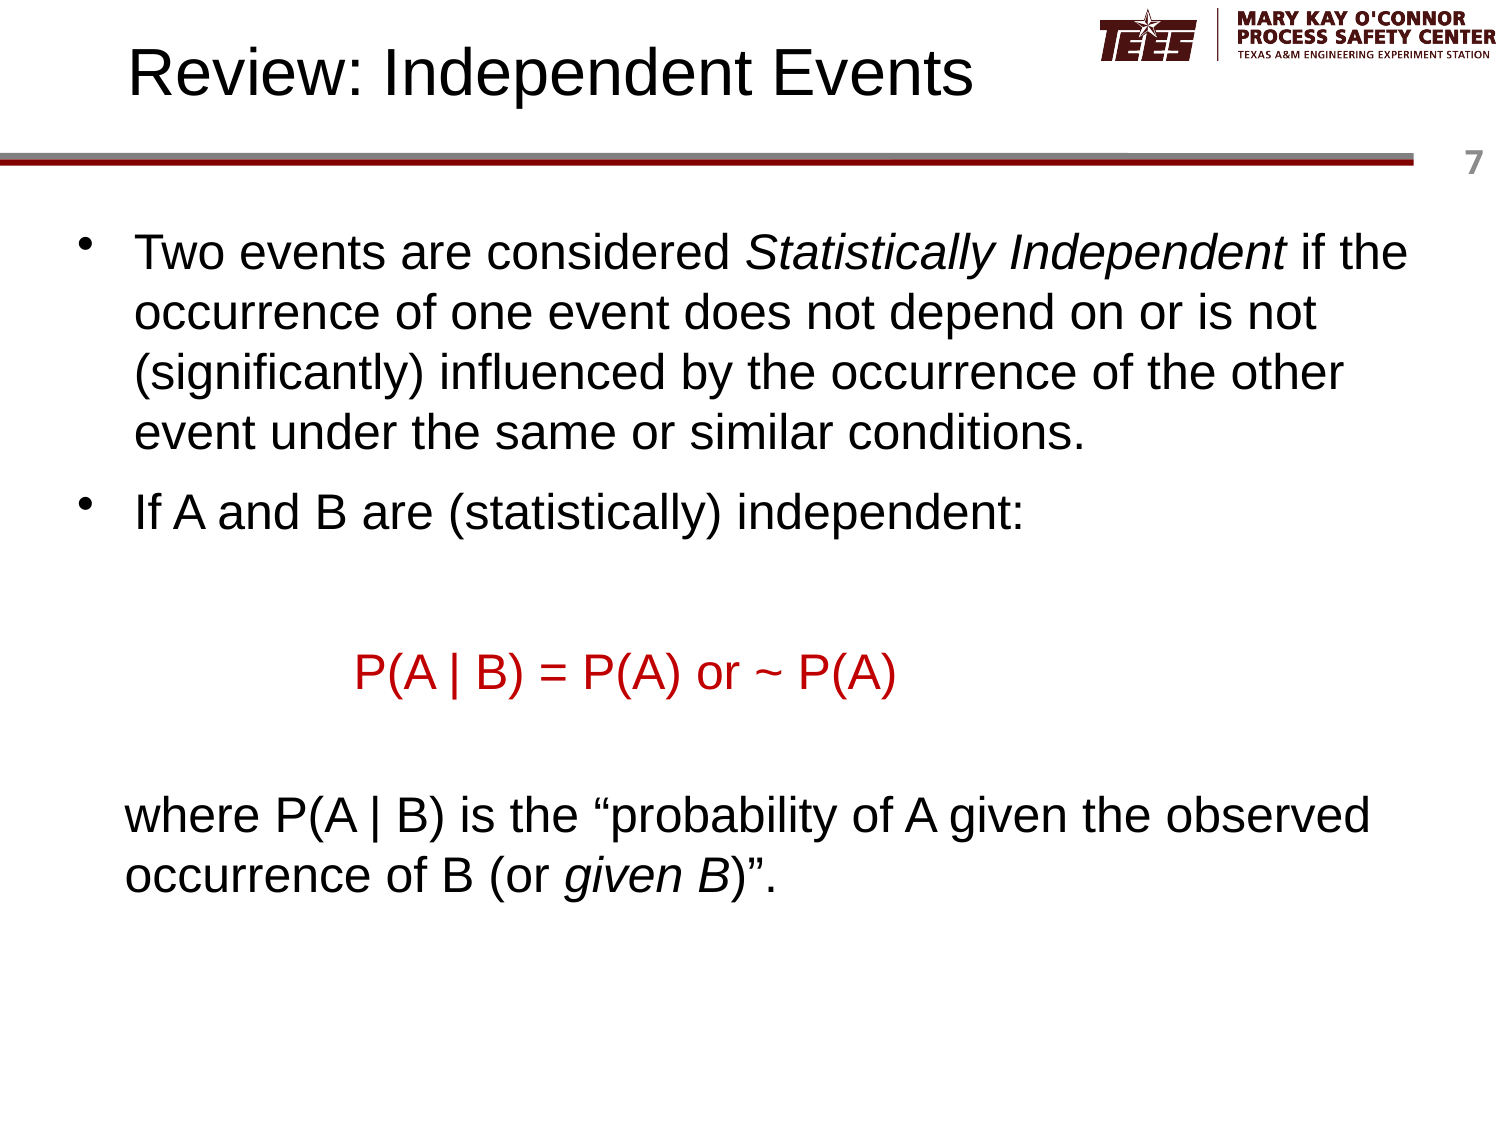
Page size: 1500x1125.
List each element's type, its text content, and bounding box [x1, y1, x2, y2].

title Review: Independent Events [112, 0, 1388, 163]
list Two events are considered Statistically Independent if the occurrence of one event does not depend on or is not (significantly) influenced by the occurrence of the other event under the same or similar conditions. If A and B are (statistically) independent: P(A | B) = P(A) or ~ P(A) [62, 211, 1463, 1087]
text_box where P(A | B) is the “probability of A given the observed occurrence of B (or given B)”. [109, 774, 1463, 910]
picture [1388, 8, 1496, 61]
